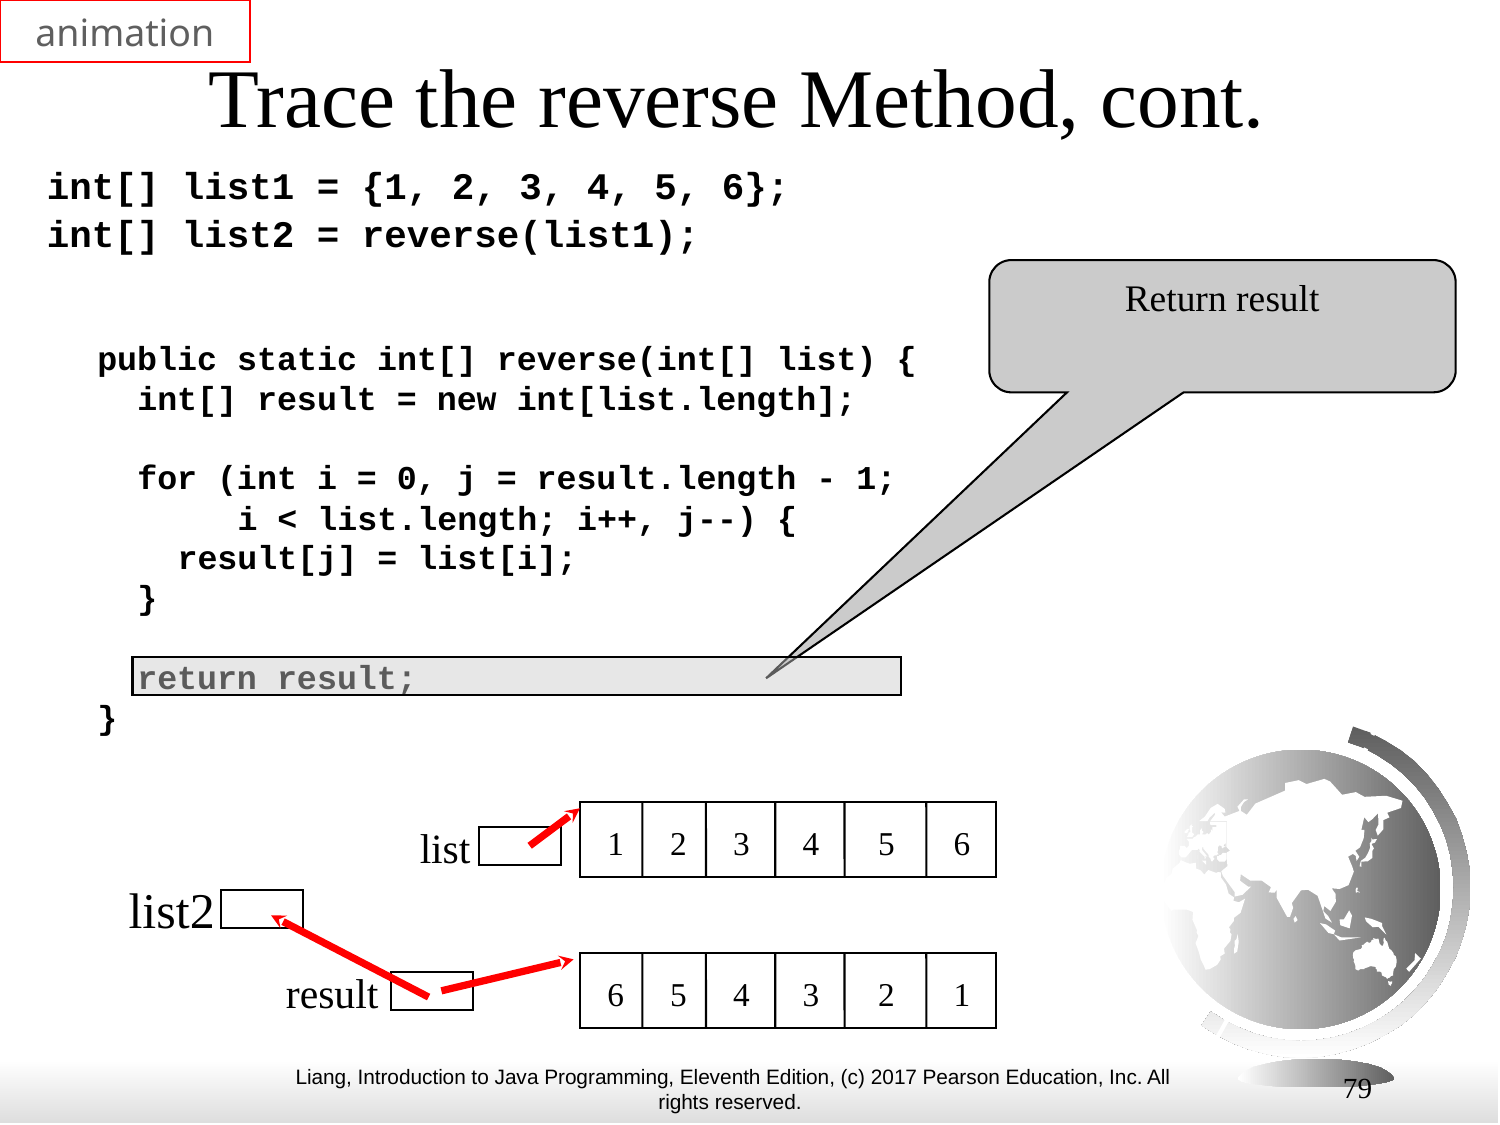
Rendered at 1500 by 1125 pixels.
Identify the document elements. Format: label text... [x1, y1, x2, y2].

text_box [927, 801, 996, 877]
text_box [927, 953, 996, 1029]
text_box [132, 656, 902, 695]
text_box list [404, 814, 530, 880]
text_box [776, 801, 844, 877]
text_box [845, 801, 926, 877]
text_box 4 [718, 965, 757, 1021]
text_box 5 [655, 965, 694, 1021]
text_box [837, 487, 966, 563]
list int[] list1 = {1, 2, 3, 4, 5, 6}; int[] list2 = reverse(list1); [31, 159, 1132, 272]
text_box [220, 890, 303, 928]
text_box 5 [863, 814, 901, 870]
text_box [776, 953, 844, 1029]
slide_number 79 [1074, 1049, 1388, 1125]
text_box public static int[] reverse(int[] list) { int[] result = new int[list.length]; for (int i = 0, j = result.length - 1; i < list.length; i++, j--) { result[j] = list[i]; } return result; } [82, 329, 947, 749]
text_box 1 [592, 814, 631, 870]
text_box [570, 808, 580, 817]
text_box [579, 953, 642, 1029]
text_box [271, 915, 429, 998]
text_box 6 [939, 814, 977, 870]
text_box [390, 972, 473, 1011]
text_box Return result [789, 260, 1456, 656]
text_box [643, 801, 775, 877]
text_box [579, 801, 642, 877]
text_box 3 [787, 965, 826, 1021]
text_box [845, 953, 926, 1029]
text_box [479, 827, 561, 865]
text_box 1 [939, 965, 977, 1021]
text_box result [271, 959, 398, 1025]
text_box 6 [592, 965, 631, 1021]
text_box 4 [787, 814, 826, 870]
text_box 2 [863, 965, 901, 1021]
text_box animation [0, 0, 250, 63]
text_box [643, 953, 775, 1029]
title Trace the reverse Method, cont. [99, 50, 1375, 138]
text_box [936, 487, 1438, 563]
text_box 2 [655, 814, 694, 870]
text_box list2 [113, 871, 289, 946]
text_box 3 [718, 814, 757, 870]
text_box [441, 957, 574, 991]
